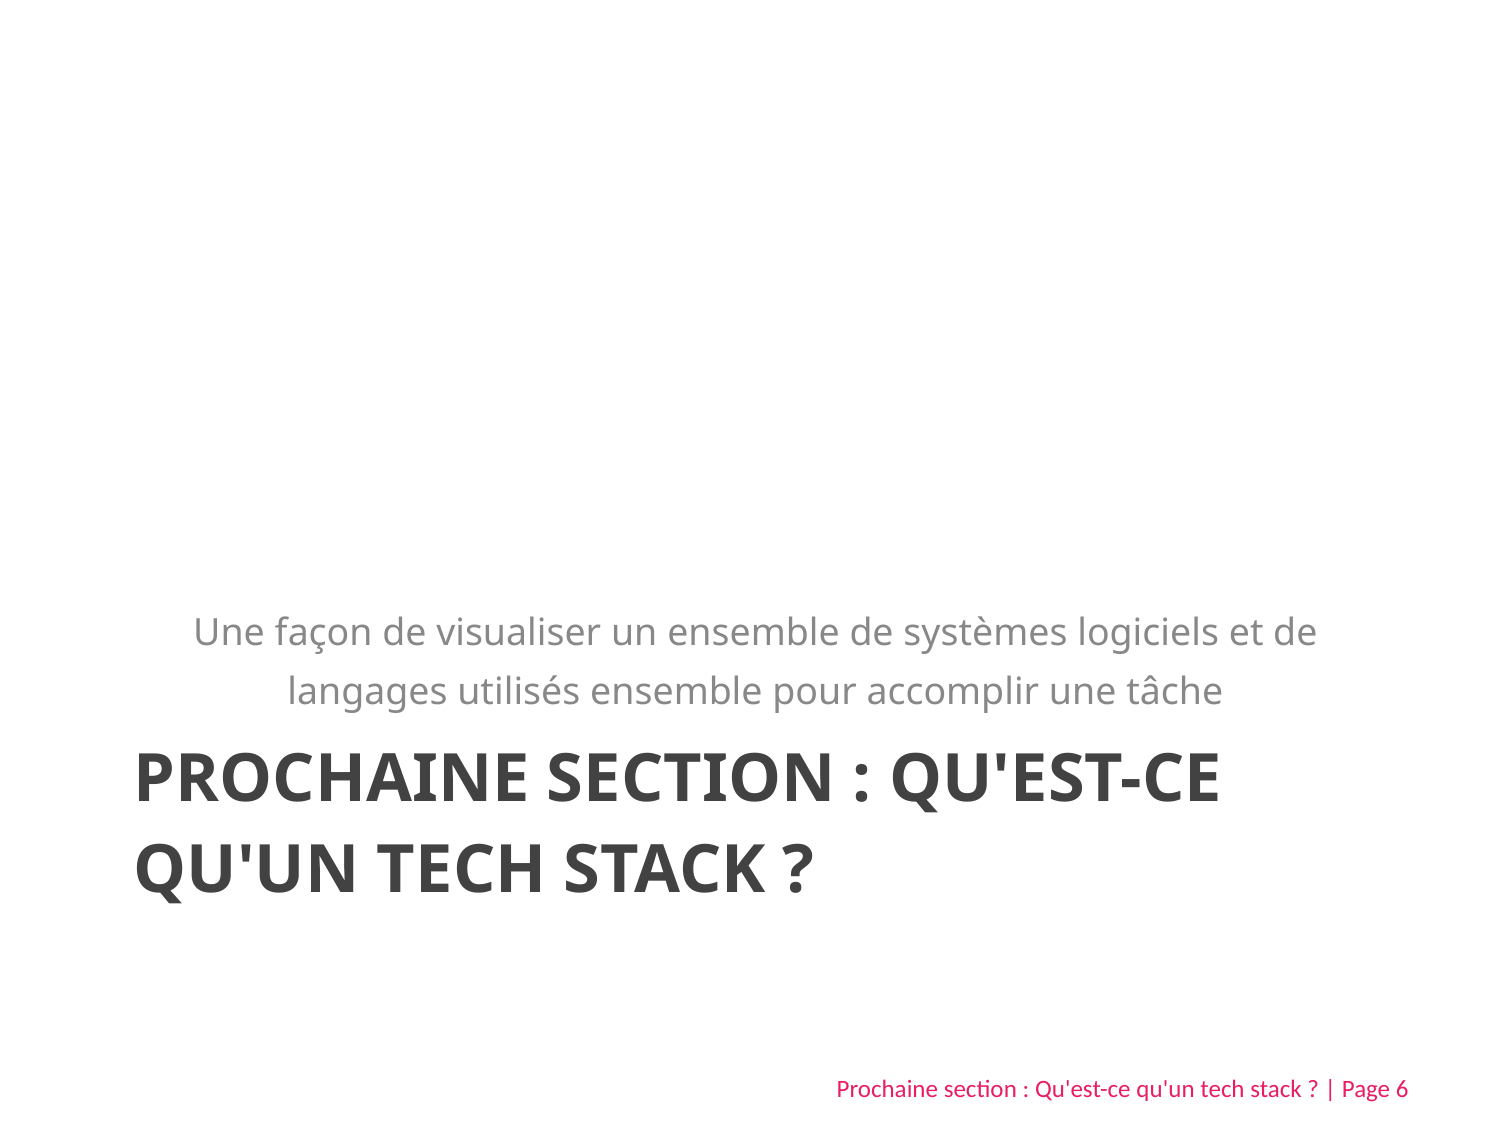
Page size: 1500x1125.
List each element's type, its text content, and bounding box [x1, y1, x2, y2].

title PROCHAINE SECTION : QU'EST-CE QU'UN TECH STACK ? [118, 723, 1394, 947]
list Une façon de visualiser un ensemble de systèmes logiciels et de langages utilisés ensemble pour accomplir une tâche [118, 476, 1394, 723]
text_box Prochaine section : Qu'est-ce qu'un tech stack ? | Page 6 [74, 1020, 1425, 1110]
